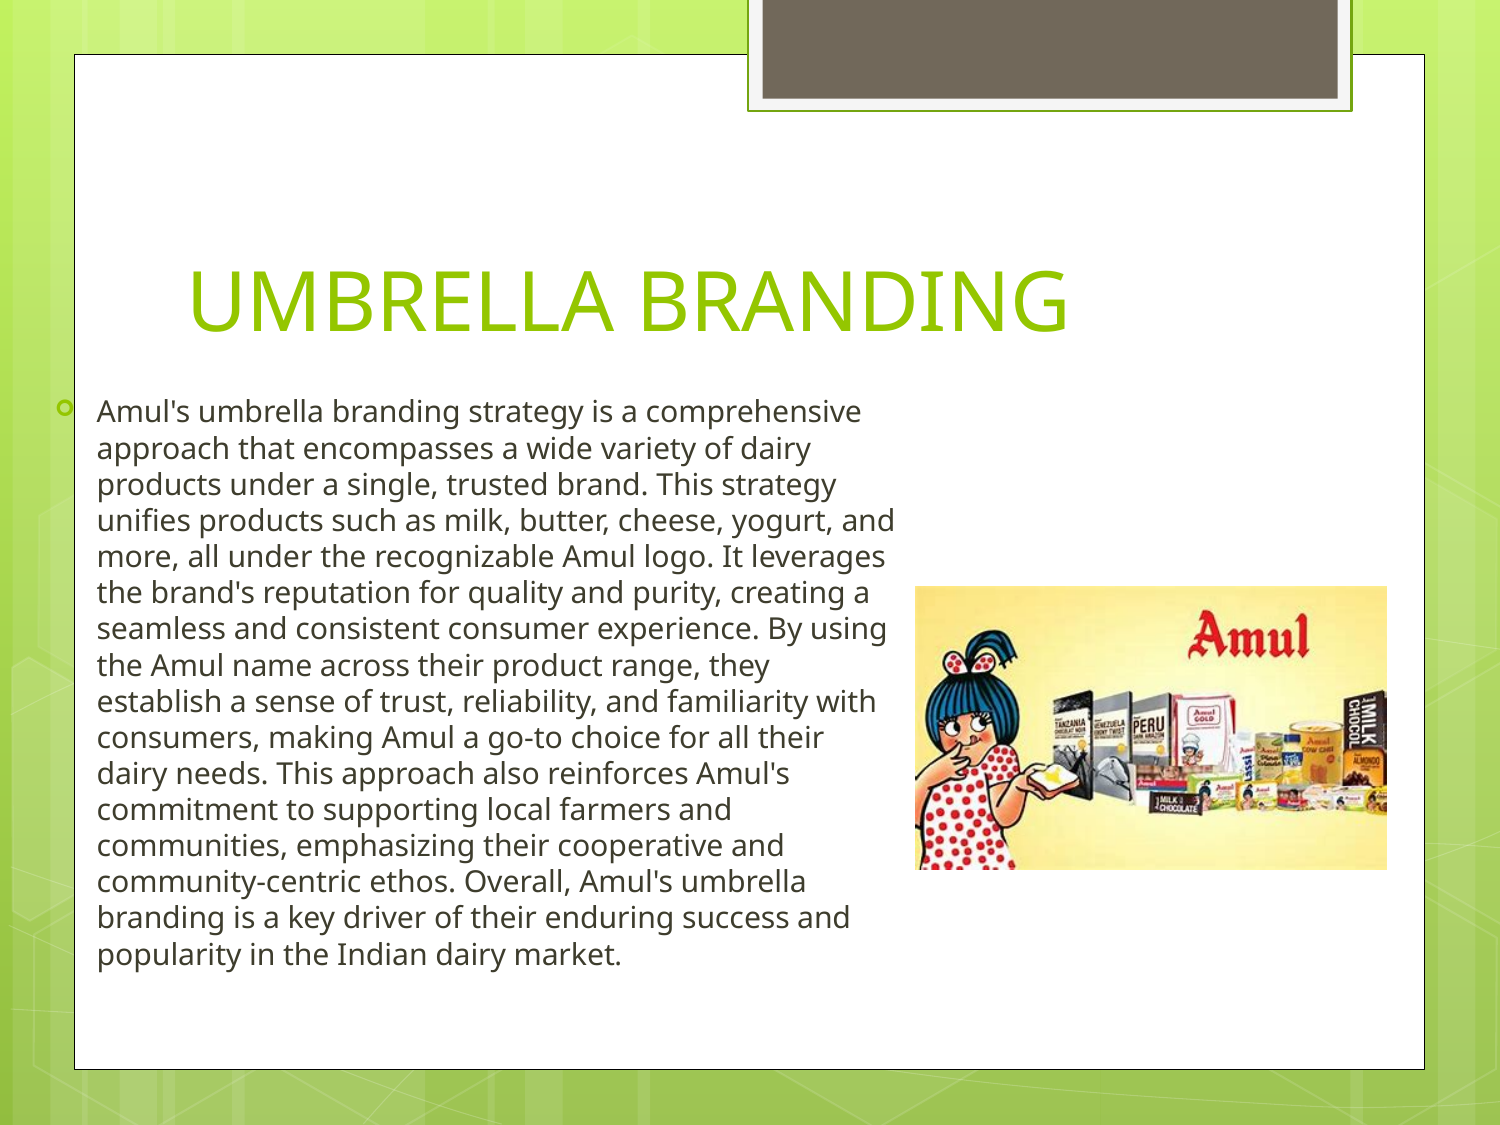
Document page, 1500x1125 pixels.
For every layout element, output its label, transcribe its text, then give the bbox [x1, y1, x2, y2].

list Amul's umbrella branding strategy is a comprehensive approach that encompasses a wide variety of dairy products under a single, trusted brand. This strategy unifies products such as milk, butter, cheese, yogurt, and more, all under the recognizable Amul logo. It leverages the brand's reputation for quality and purity, creating a seamless and consistent consumer experience. By using the Amul name across their product range, they establish a sense of trust, reliability, and familiarity with consumers, making Amul a go-to choice for all their dairy needs. This approach also reinforces Amul's commitment to supporting local farmers and communities, emphasizing their cooperative and community-centric ethos. Overall, Amul's umbrella branding is a key driver of their enduring success and popularity in the Indian dairy market. [29, 385, 916, 1012]
title UMBRELLA BRANDING [171, 168, 1324, 357]
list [915, 585, 1387, 871]
